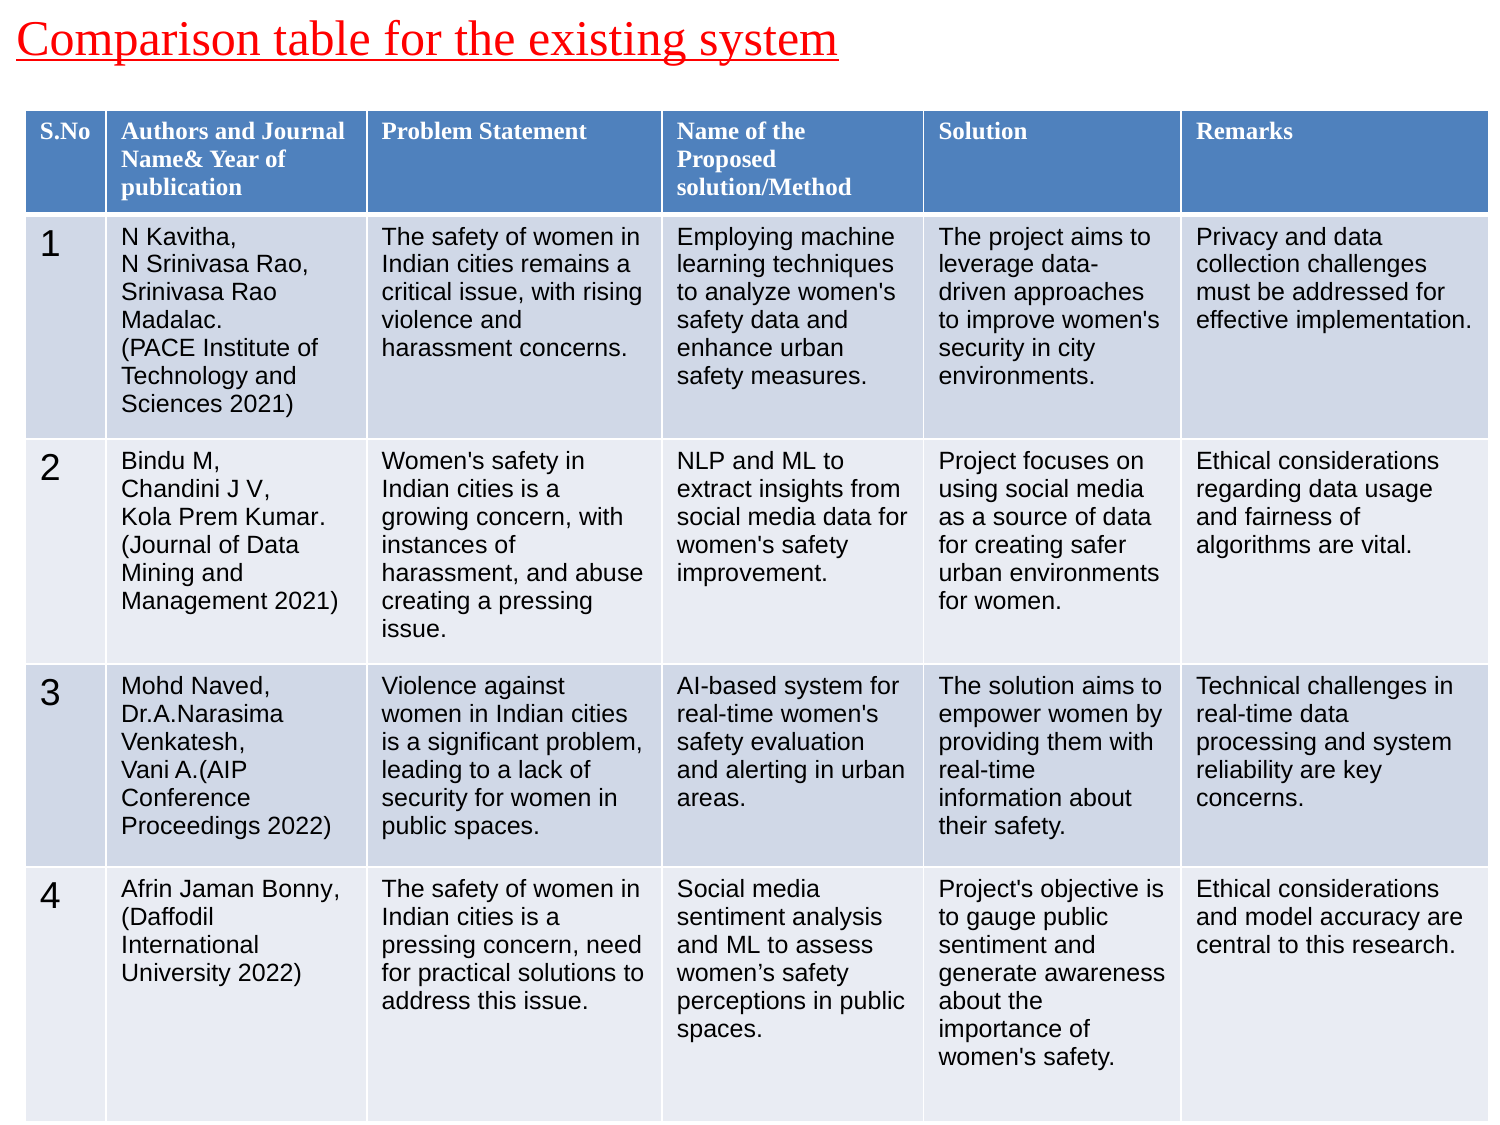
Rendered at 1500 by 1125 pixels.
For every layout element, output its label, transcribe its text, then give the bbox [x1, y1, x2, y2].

table_cell 1 [26, 217, 105, 438]
table_cell Ethical considerations and model accuracy are central to this research. [1182, 868, 1488, 1121]
table_cell Afrin Jaman Bonny, (Daffodil International University 2022) [107, 868, 366, 1121]
table_cell NLP and ML to extract insights from social media data for women's safety improvement. [663, 440, 923, 663]
table_cell Women's safety in Indian cities is a growing concern, with instances of harassment, and abuse creating a pressing issue. [368, 440, 661, 663]
table_cell AI-based system for real-time women's safety evaluation and alerting in urban areas. [663, 665, 923, 866]
table_cell 2 [26, 440, 105, 663]
table_header Remarks [1182, 111, 1488, 212]
table_cell 4 [26, 868, 105, 1121]
table_cell 3 [26, 665, 105, 866]
table_header Authors and Journal Name& Year of publication [107, 111, 366, 212]
table_cell Bindu M, Chandini J V, Kola Prem Kumar. (Journal of Data Mining and Management 2021) [107, 440, 366, 663]
table_cell The solution aims to empower women by providing them with real-time information about their safety. [924, 665, 1180, 866]
table_cell The safety of women in Indian cities is a pressing concern, need for practical solutions to address this issue. [368, 868, 661, 1121]
table_header Name of the Proposed solution/Method [663, 111, 923, 212]
table_cell The project aims to leverage data-driven approaches to improve women's security in city environments. [924, 217, 1180, 438]
table_cell Technical challenges in real-time data processing and system reliability are key concerns. [1182, 665, 1488, 866]
table_cell Social media sentiment analysis and ML to assess women’s safety perceptions in public spaces. [663, 868, 923, 1121]
table_cell Mohd Naved, Dr.A.Narasima Venkatesh, Vani A.(AIP Conference Proceedings 2022) [107, 665, 366, 866]
table_cell Project focuses on using social media as a source of data for creating safer urban environments for women. [924, 440, 1180, 663]
table_header S.No [26, 111, 105, 212]
table_cell The safety of women in Indian cities remains a critical issue, with rising violence and harassment concerns. [368, 217, 661, 438]
table_cell N Kavitha, N Srinivasa Rao, Srinivasa Rao Madalac. (PACE Institute of Technology and Sciences 2021) [107, 217, 366, 438]
table_cell Ethical considerations regarding data usage and fairness of algorithms are vital. [1182, 440, 1488, 663]
table_cell Violence against women in Indian cities is a significant problem, leading to a lack of security for women in public spaces. [368, 665, 661, 866]
text_box Comparison table for the existing system [1, 0, 1477, 73]
table_header Problem Statement [368, 111, 661, 212]
table_cell Employing machine learning techniques to analyze women's safety data and enhance urban safety measures. [663, 217, 923, 438]
table_cell Project's objective is to gauge public sentiment and generate awareness about the importance of women's safety. [924, 868, 1180, 1121]
table_cell Privacy and data collection challenges must be addressed for effective implementation. [1182, 217, 1488, 438]
table_header Solution [924, 111, 1180, 212]
